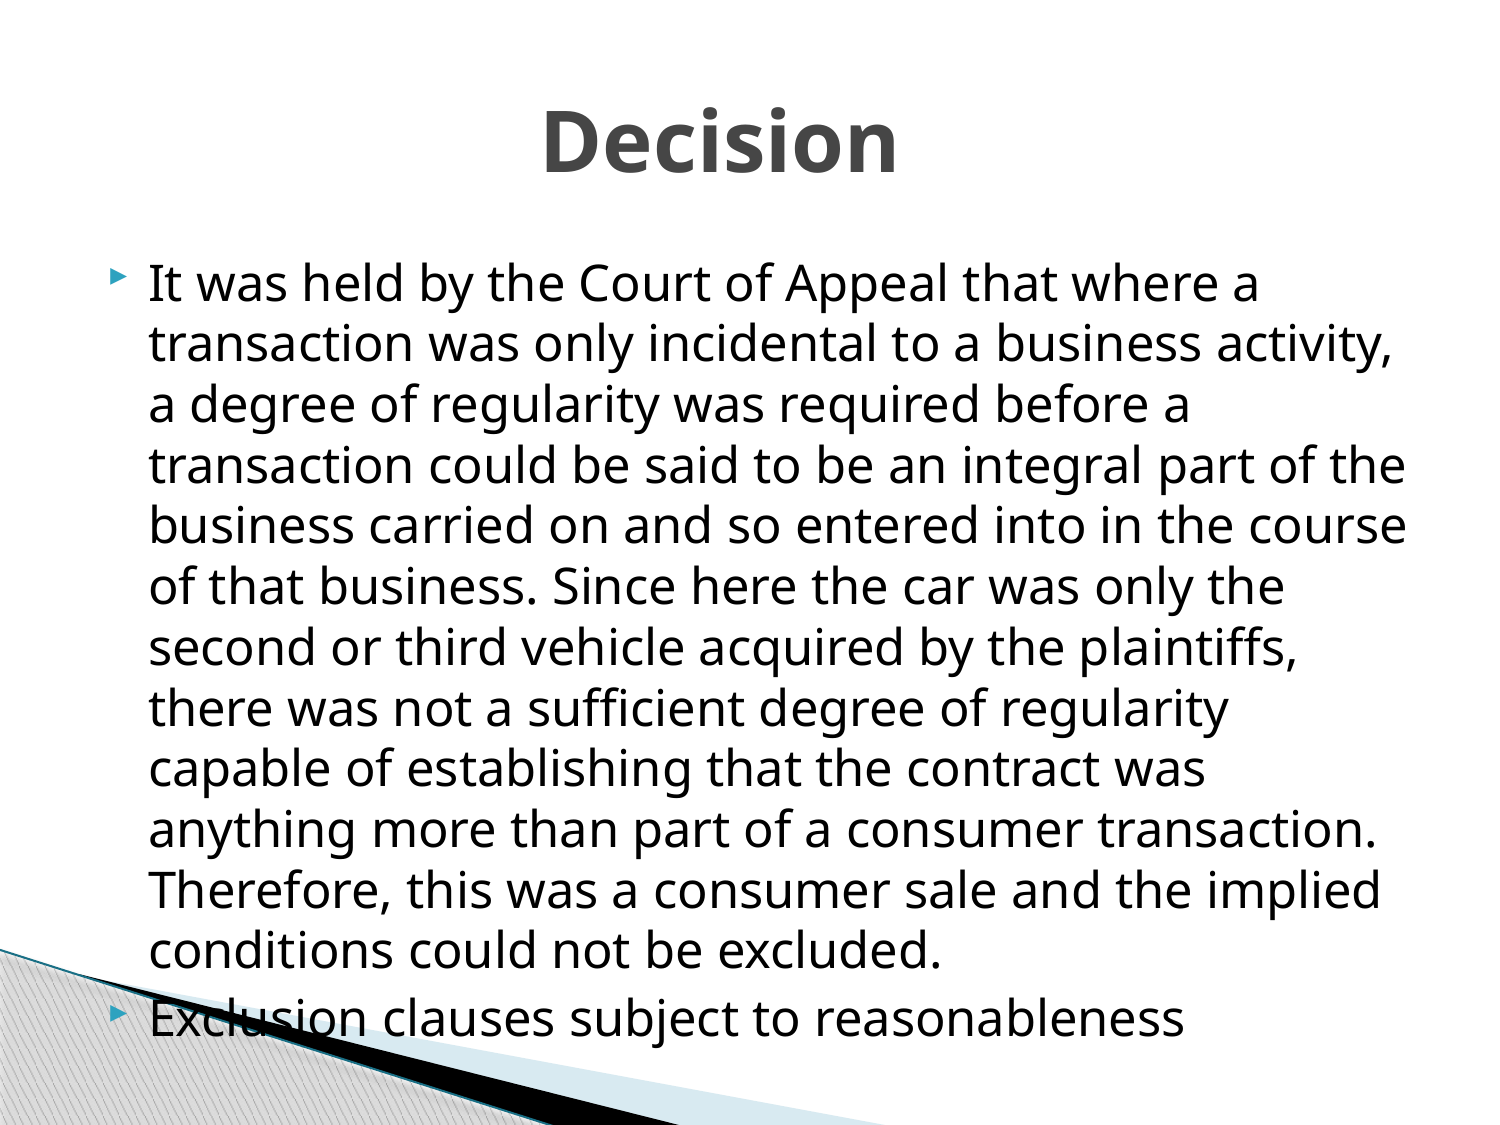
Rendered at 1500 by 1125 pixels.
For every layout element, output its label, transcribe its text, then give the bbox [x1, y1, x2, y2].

list It was held by the Court of Appeal that where a transaction was only incidental to a business activity, a degree of regularity was required before a transaction could be said to be an integral part of the business carried on and so entered into in the course of that business. Since here the car was only the second or third vehicle acquired by the plaintiffs, there was not a sufficient degree of regularity capable of establishing that the contract was anything more than part of a consumer transaction. Therefore, this was a consumer sale and the implied conditions could not be excluded. Exclusion clauses subject to reasonableness [75, 243, 1425, 1059]
title Decision [75, 45, 1425, 233]
